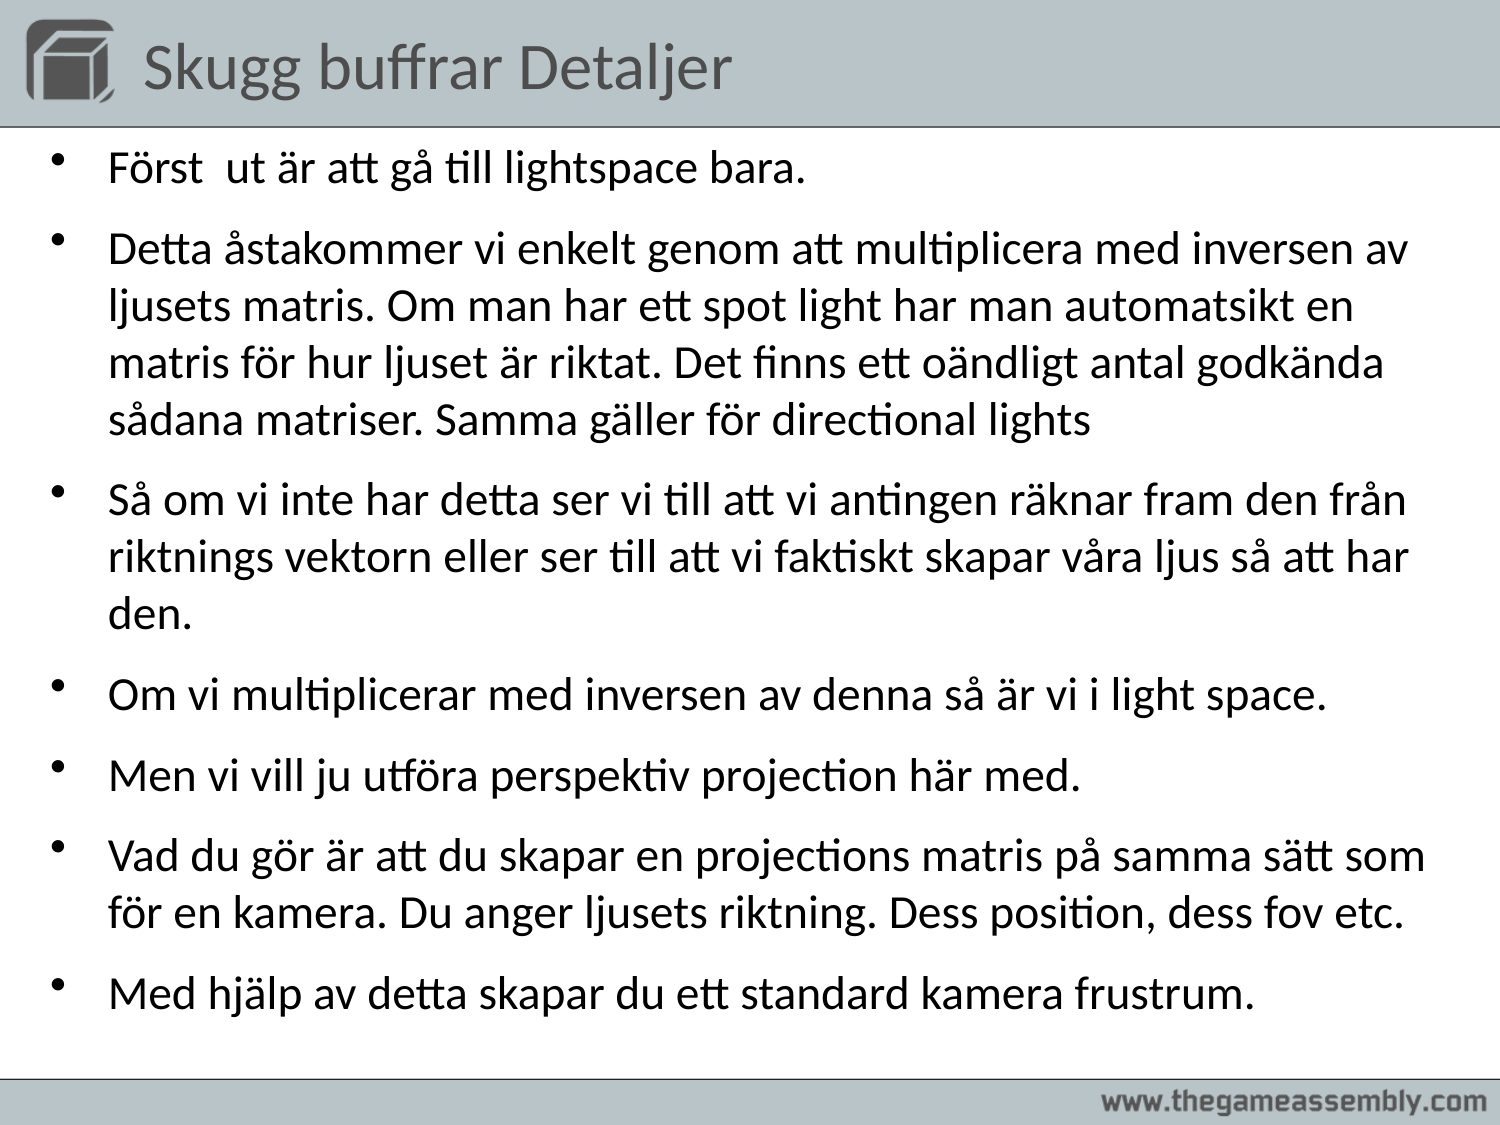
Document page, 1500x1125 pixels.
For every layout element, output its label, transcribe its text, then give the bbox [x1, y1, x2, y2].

title Skugg buffrar Detaljer [128, 0, 1500, 126]
list Först ut är att gå till lightspace bara. Detta åstakommer vi enkelt genom att multiplicera med inversen av ljusets matris. Om man har ett spot light har man automatsikt en matris för hur ljuset är riktat. Det finns ett oändligt antal godkända sådana matriser. Samma gäller för directional lights Så om vi inte har detta ser vi till att vi antingen räknar fram den från riktnings vektorn eller ser till att vi faktiskt skapar våra ljus så att har den. Om vi multiplicerar med inversen av denna så är vi i light space. Men vi vill ju utföra perspektiv projection här med. Vad du gör är att du skapar en projections matris på samma sätt som för en kamera. Du anger ljusets riktning. Dess position, dess fov etc. Med hjälp av detta skapar du ett standard kamera frustrum. [35, 128, 1465, 1079]
picture [0, 0, 1500, 1125]
